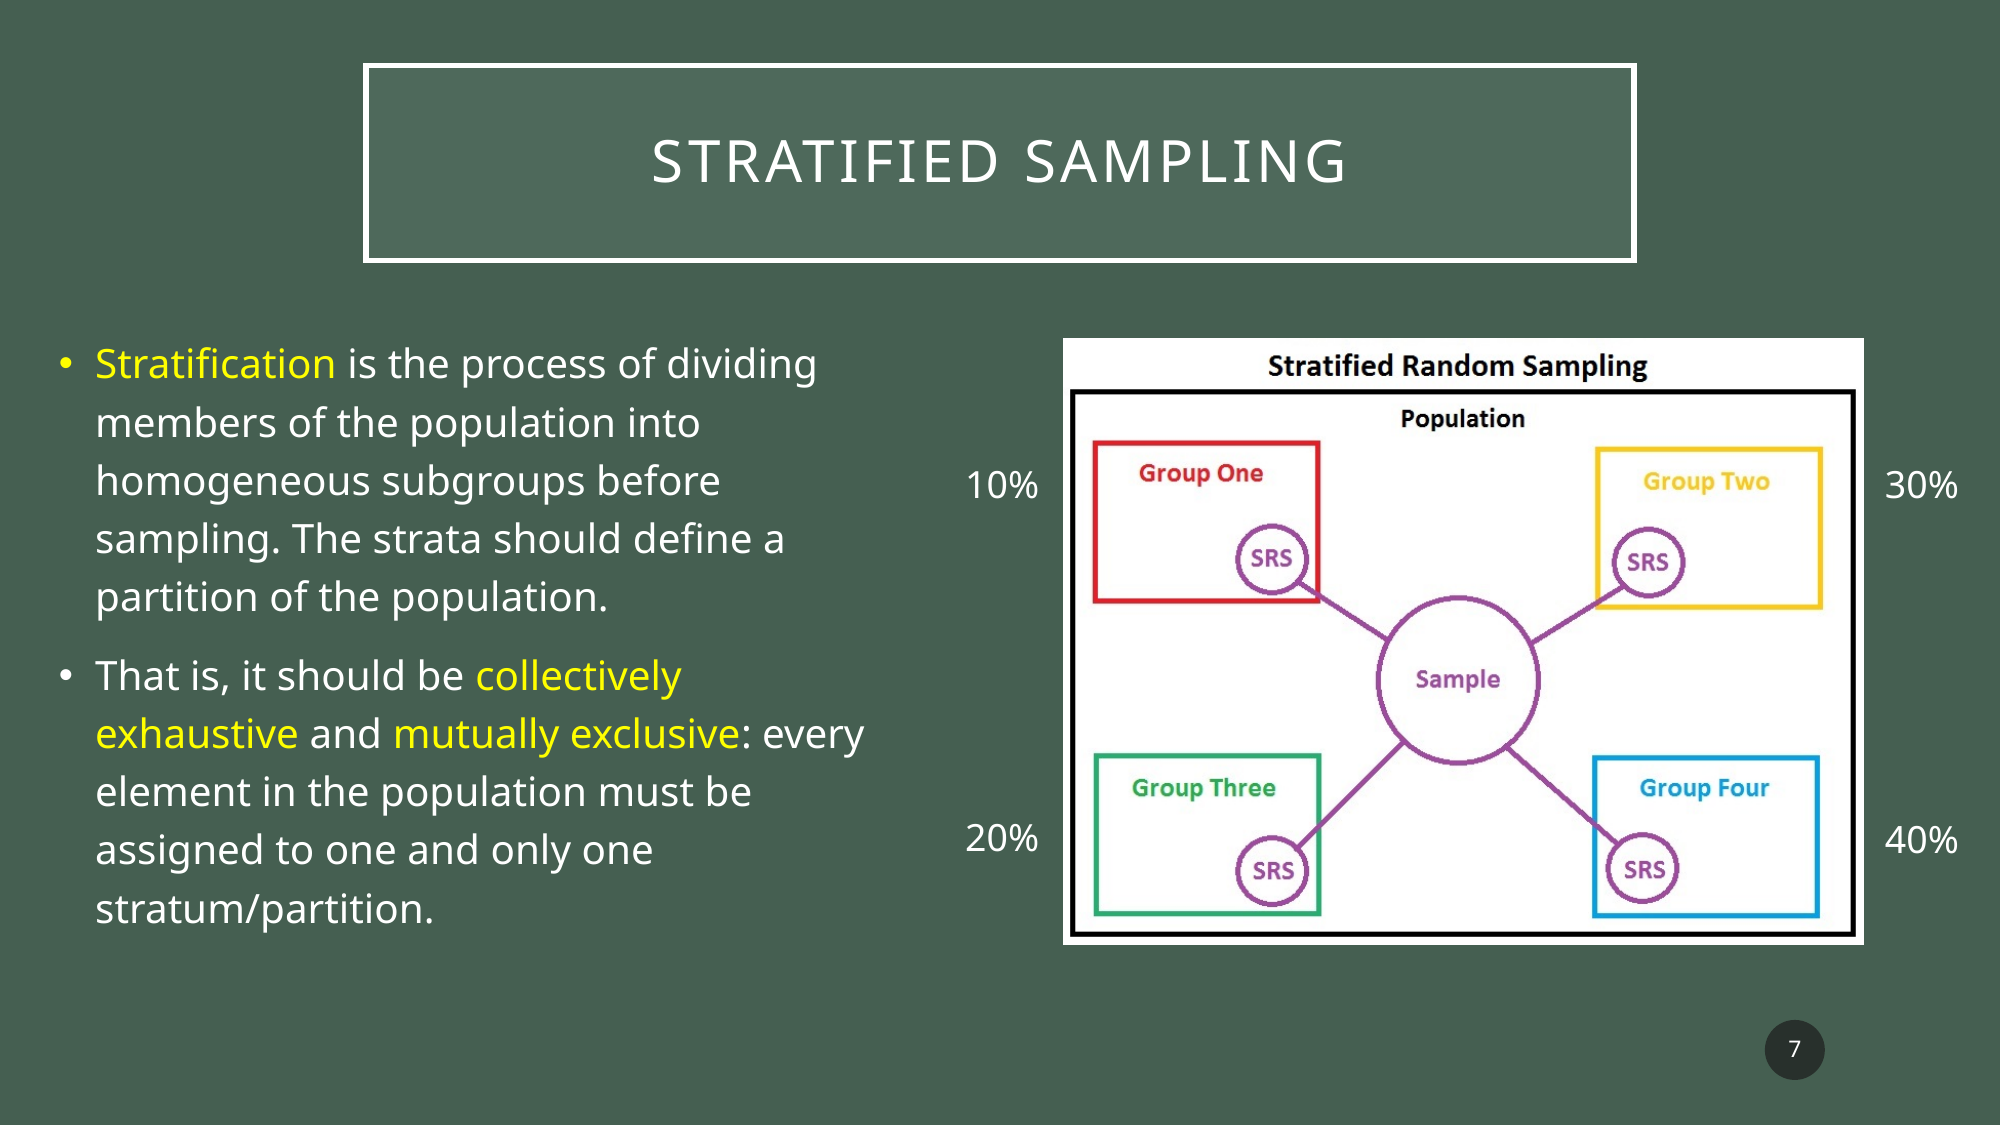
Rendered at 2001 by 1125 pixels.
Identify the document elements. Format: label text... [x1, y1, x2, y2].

text_box 40% [1870, 808, 1984, 869]
text_box Stratification is the process of dividing members of the population into homogeneous subgroups before sampling. The strata should define a partition of the population. That is, it should be collectively exhaustive and mutually exclusive: every element in the population must be assigned to one and only one stratum/partition. [43, 321, 894, 943]
slide_number 7 [1764, 1019, 1825, 1080]
text_box 30% [1870, 453, 1984, 514]
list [1063, 338, 1864, 945]
text_box 10% [950, 453, 1063, 514]
title Stratified sampling [363, 63, 1637, 263]
text_box 20% [950, 806, 1063, 867]
